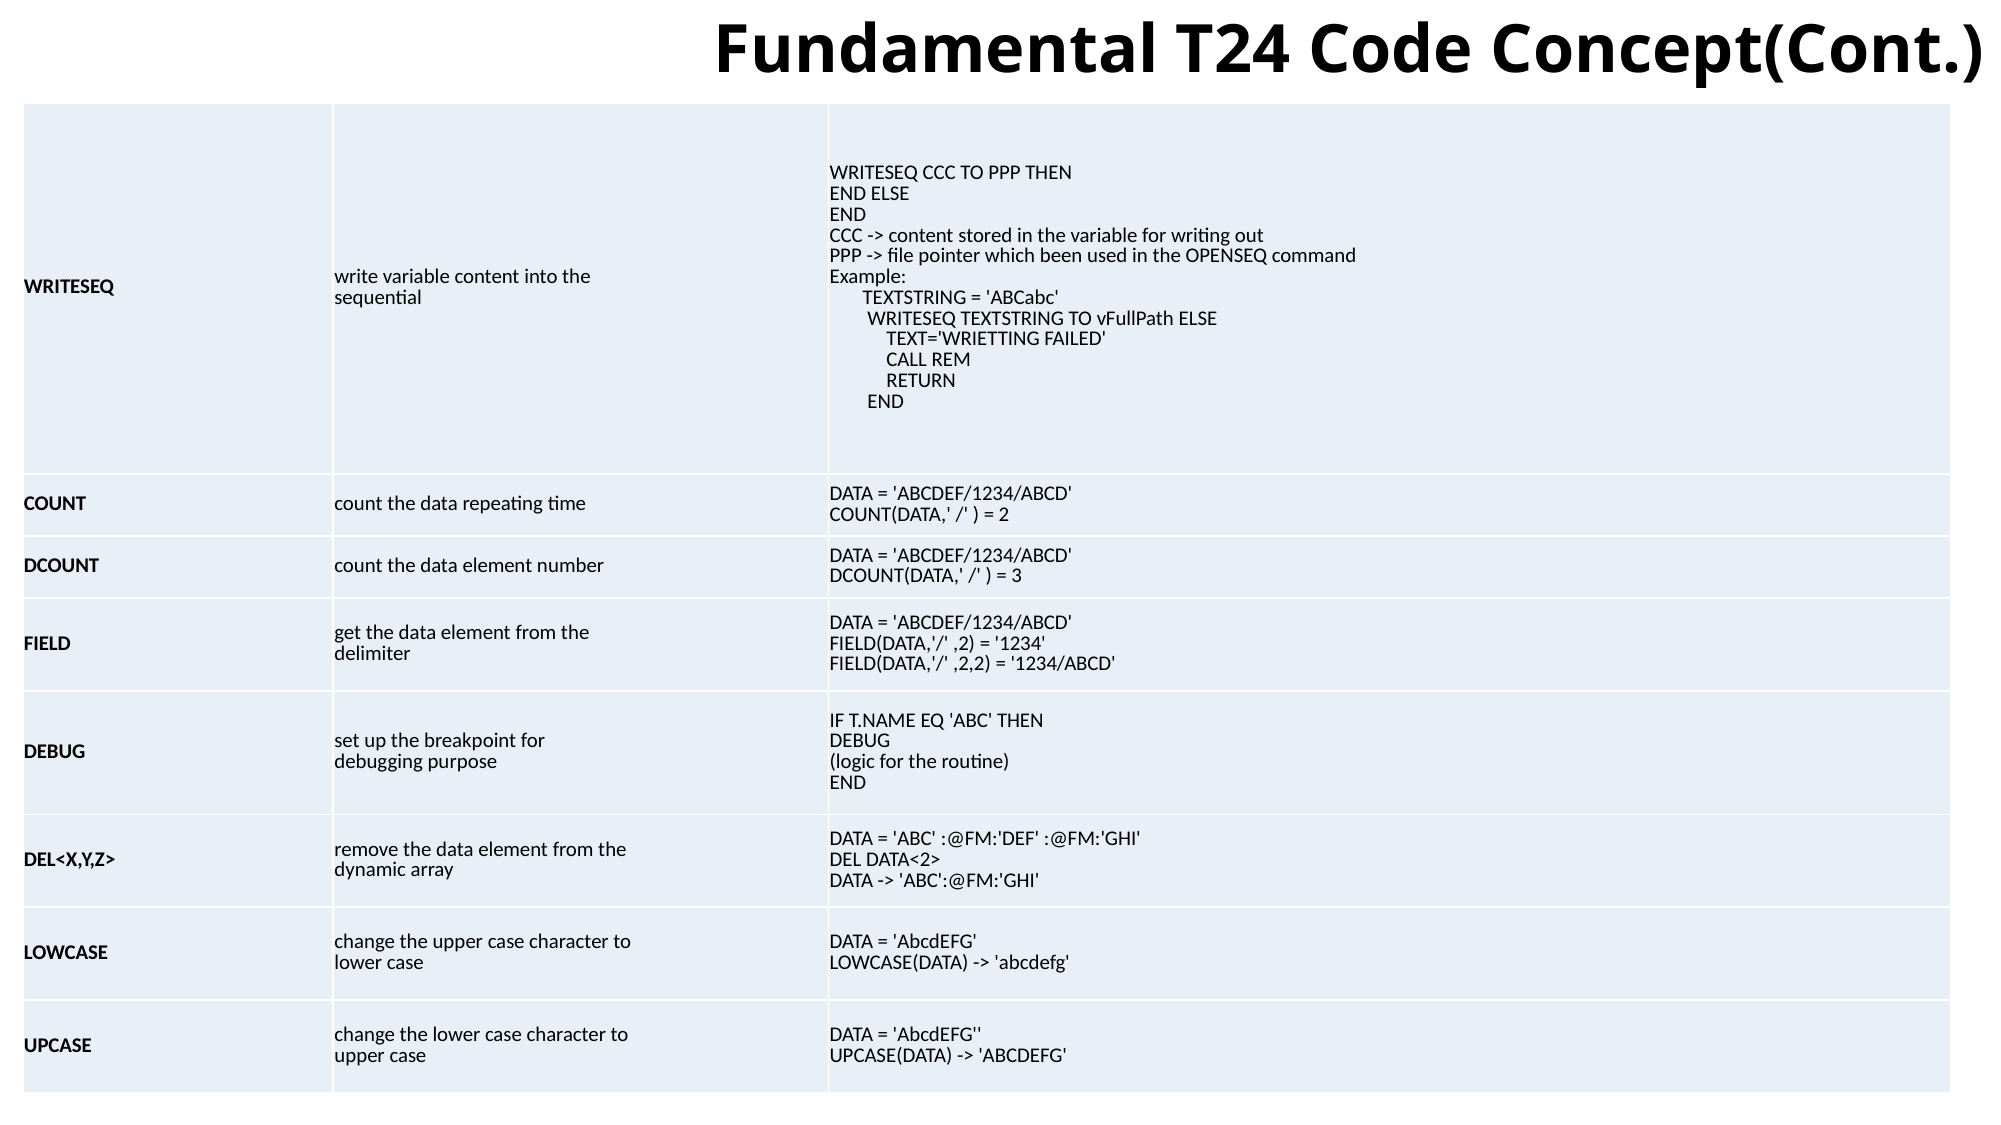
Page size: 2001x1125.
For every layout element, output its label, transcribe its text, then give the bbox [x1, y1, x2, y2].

table_cell remove the data element from the dynamic array [334, 815, 828, 906]
table_cell COUNT [24, 475, 332, 535]
table_cell DATA = 'ABCDEF/1234/ABCD' COUNT(DATA,' /' ) = 2 [829, 475, 1950, 535]
table_cell IF T.NAME EQ 'ABC' THEN DEBUG (logic for the routine) END [829, 692, 1950, 814]
table_cell DATA = 'ABC' :@FM:'DEF' :@FM:'GHI' DEL DATA<2> DATA -> 'ABC':@FM:'GHI' [829, 815, 1950, 906]
table_cell set up the breakpoint for debugging purpose [334, 692, 828, 814]
table_header write variable content into the sequential [334, 104, 828, 473]
table_cell change the lower case character to upper case [334, 1001, 828, 1092]
table_cell get the data element from the delimiter [334, 599, 828, 690]
table_cell change the upper case character to lower case [334, 908, 828, 999]
table_cell LOWCASE [24, 908, 332, 999]
table_cell DATA = 'ABCDEF/1234/ABCD' DCOUNT(DATA,' /' ) = 3 [829, 537, 1950, 597]
table_header WRITESEQ CCC TO PPP THEN END ELSE END CCC -> content stored in the variable for writing out PPP -> file pointer which been used in the OPENSEQ command Example: TEXTSTRING = 'ABCabc' WRITESEQ TEXTSTRING TO vFullPath ELSE TEXT='WRIETTING FAILED' CALL REM RETURN END [829, 104, 1950, 473]
table_header WRITESEQ [24, 104, 332, 473]
title Fundamental T24 Code Concept(Cont.) [0, 0, 2000, 103]
table_cell DATA = 'ABCDEF/1234/ABCD' FIELD(DATA,'/' ,2) = '1234' FIELD(DATA,'/' ,2,2) = '1234/ABCD' [829, 599, 1950, 690]
table_cell DCOUNT [24, 537, 332, 597]
table_cell count the data repeating time [334, 475, 828, 535]
table_cell DEL<X,Y,Z> [24, 815, 332, 906]
table_cell DATA = 'AbcdEFG' LOWCASE(DATA) -> 'abcdefg' [829, 908, 1950, 999]
table_cell UPCASE [24, 1001, 332, 1092]
table_cell count the data element number [334, 537, 828, 597]
table_cell FIELD [24, 599, 332, 690]
table_cell DATA = 'AbcdEFG'' UPCASE(DATA) -> 'ABCDEFG' [829, 1001, 1950, 1092]
table_cell DEBUG [24, 692, 332, 814]
